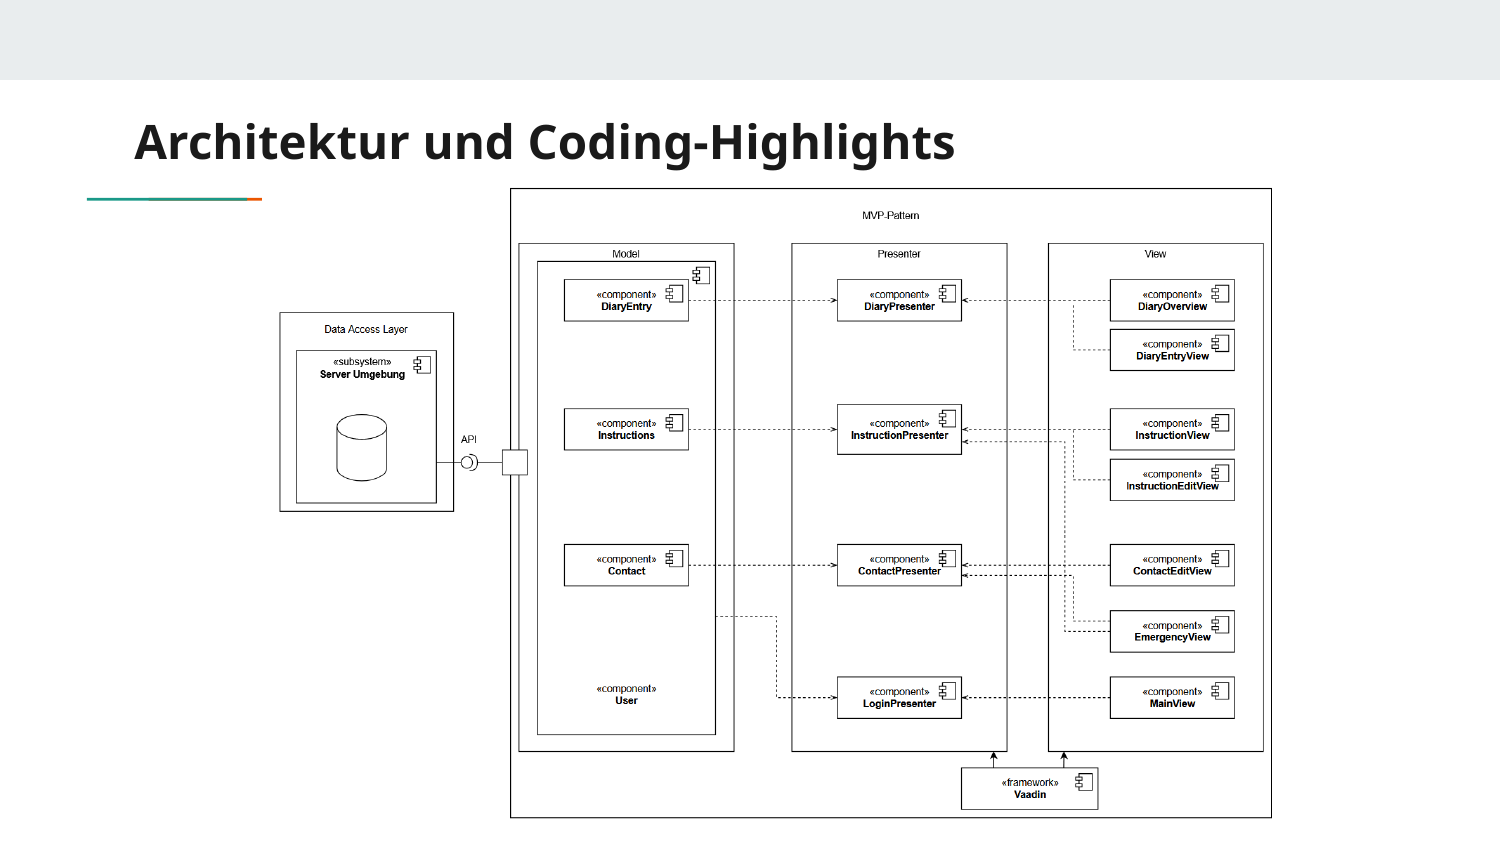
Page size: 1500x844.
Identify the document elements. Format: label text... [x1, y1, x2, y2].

picture [262, 172, 1291, 832]
title Architektur und Coding-Highlights [119, 96, 1381, 185]
